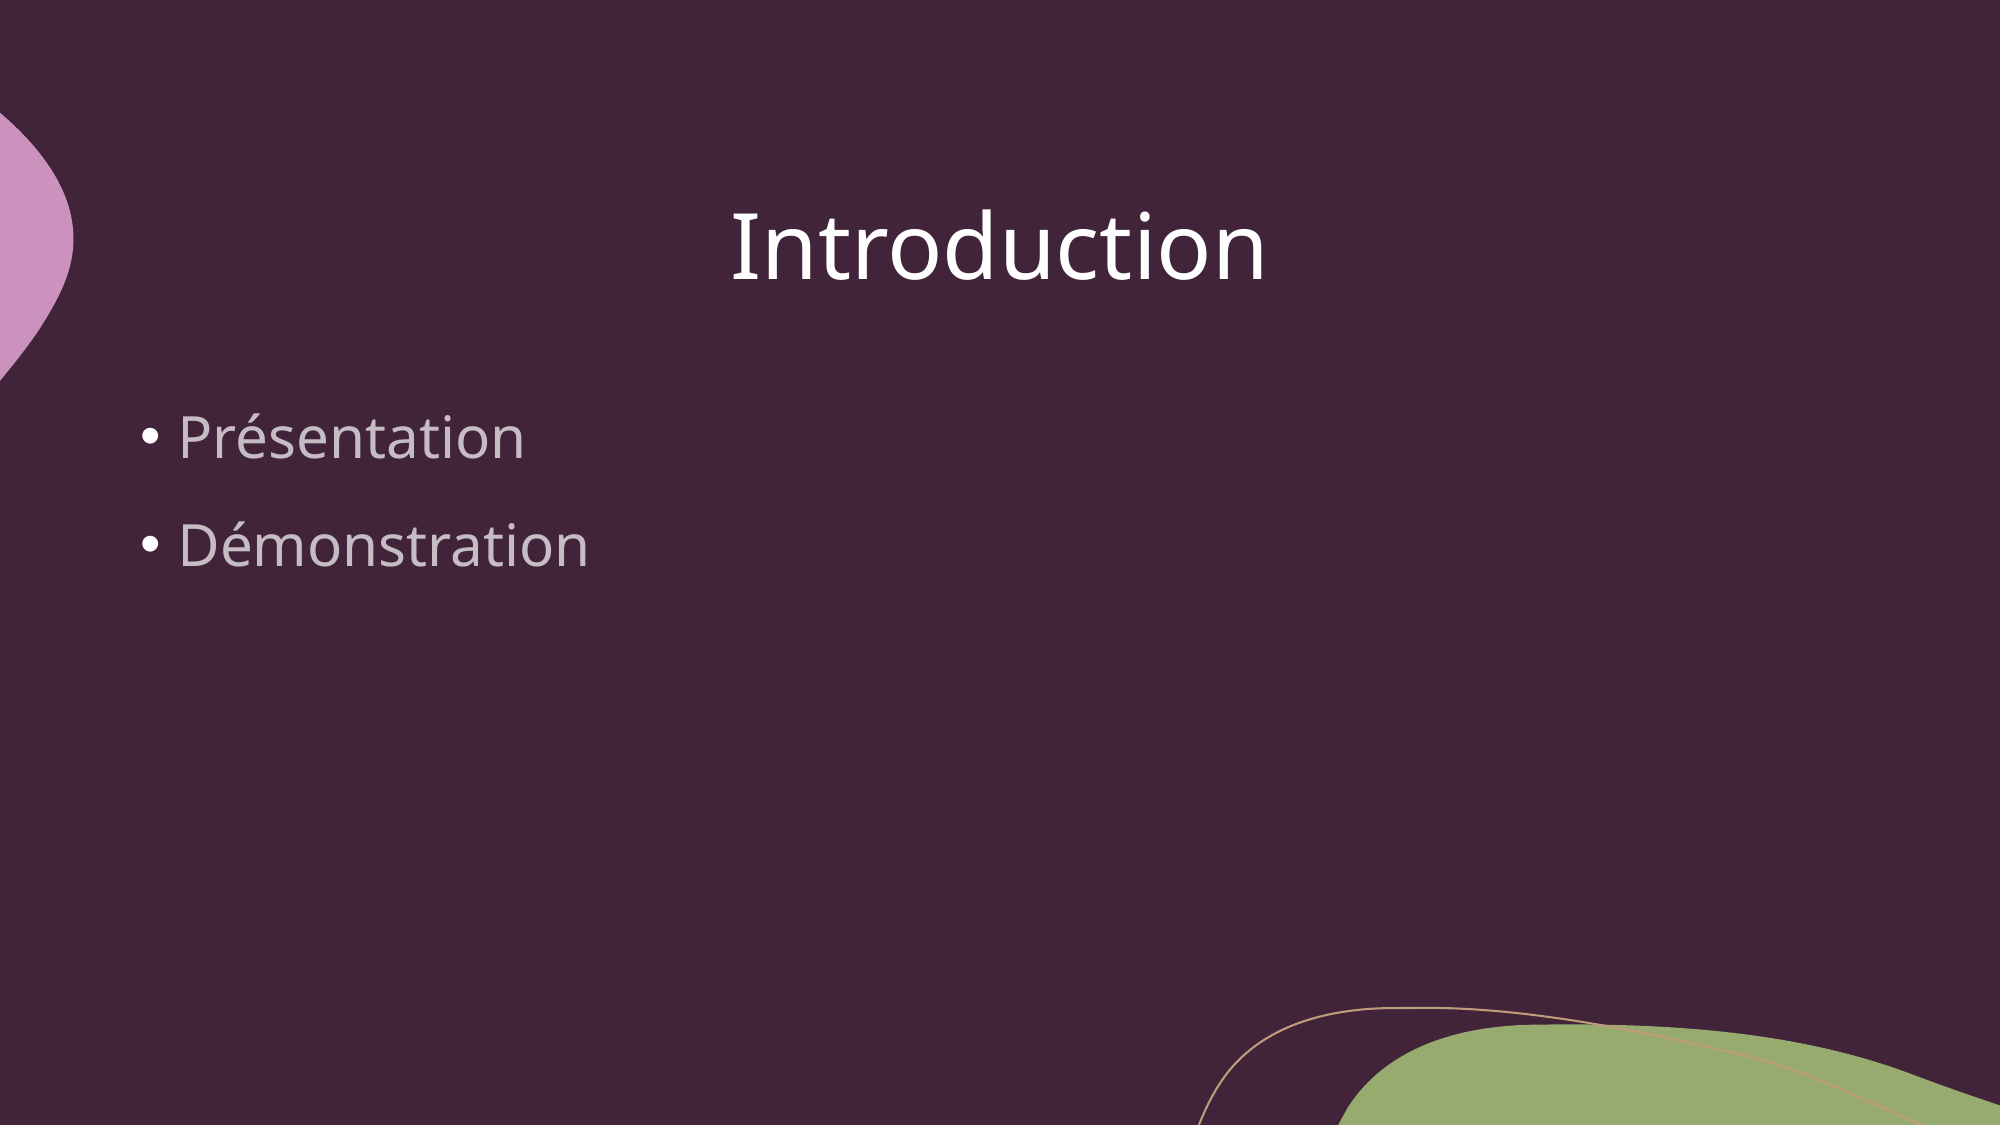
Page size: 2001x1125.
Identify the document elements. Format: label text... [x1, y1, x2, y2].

list Présentation Démonstration [125, 375, 1875, 1002]
title Introduction [125, 125, 1875, 375]
